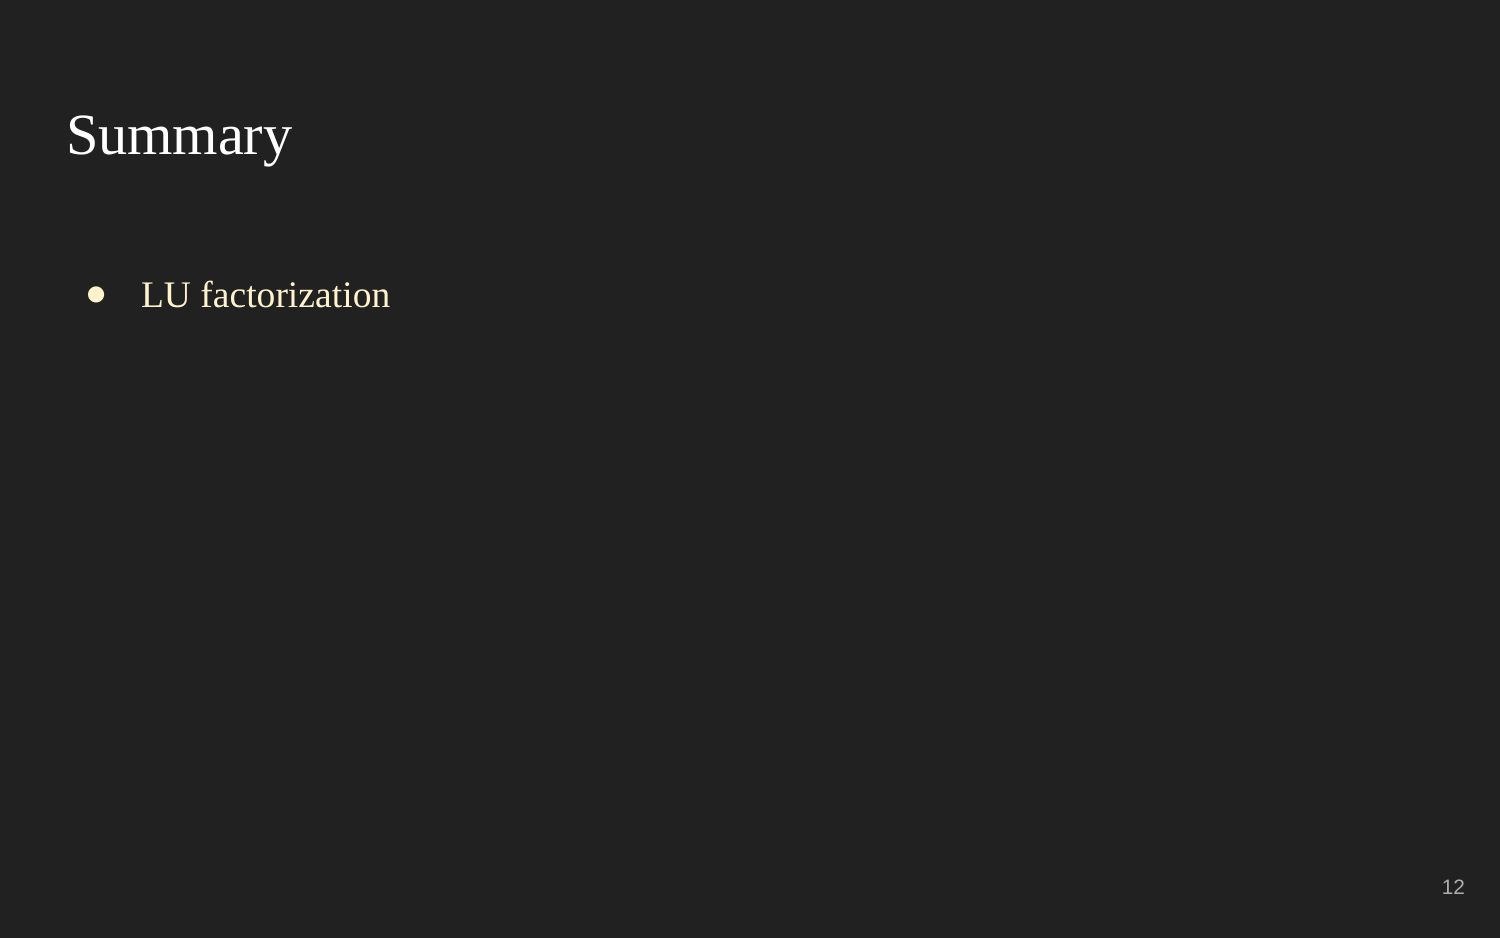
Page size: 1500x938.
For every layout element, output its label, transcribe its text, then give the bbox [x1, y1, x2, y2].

slide_number ‹#› [1389, 849, 1480, 922]
list LU factorization [51, 210, 1449, 833]
title Summary [51, 81, 1449, 186]
